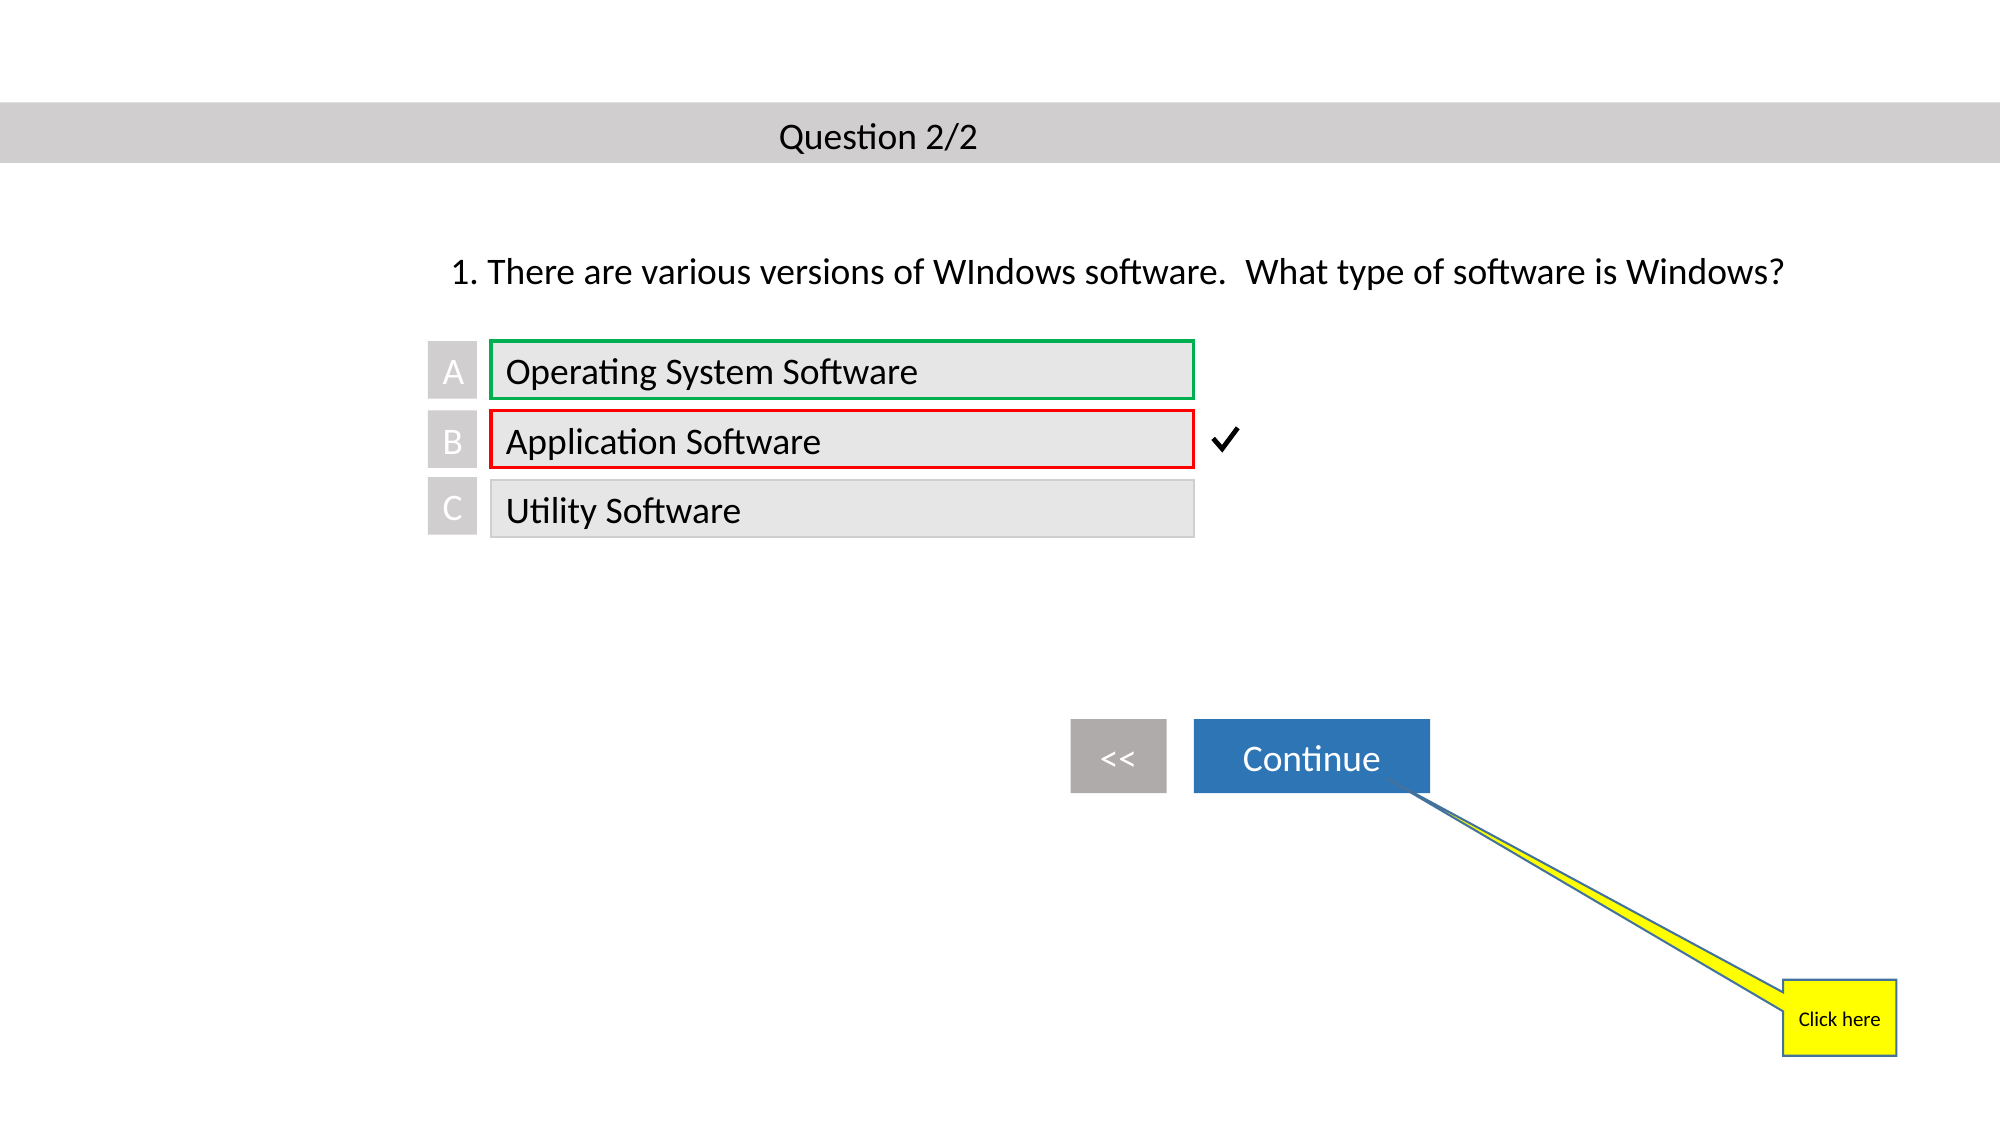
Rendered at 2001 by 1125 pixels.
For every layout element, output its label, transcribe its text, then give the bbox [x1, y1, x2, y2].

text_box Click here [1385, 776, 1898, 1057]
text_box C [427, 476, 478, 536]
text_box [0, 102, 2000, 165]
text_box Operating System Software [490, 340, 1195, 400]
text_box B [427, 409, 478, 469]
text_box Continue [1193, 718, 1431, 794]
text_box Utility Software [490, 479, 1195, 538]
text_box Application Software [490, 409, 1195, 469]
picture [1211, 426, 1240, 453]
text_box 1. There are various versions of WIndows software. What type of software is Windows? [435, 239, 1802, 300]
text_box A [427, 340, 478, 400]
text_box << [1070, 718, 1168, 794]
